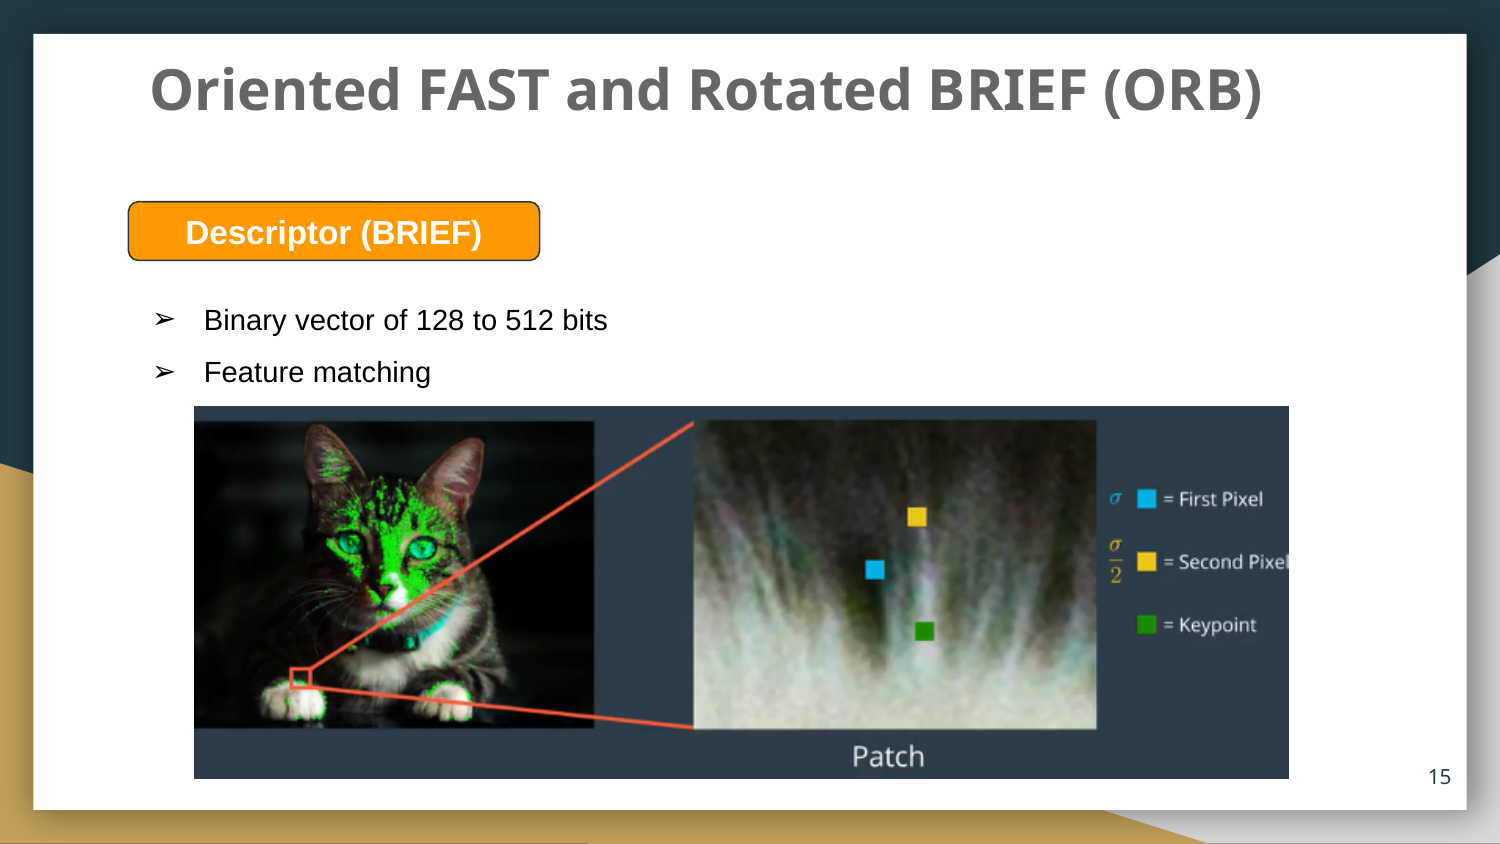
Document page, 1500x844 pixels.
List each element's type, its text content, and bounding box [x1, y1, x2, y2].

text_box Descriptor (BRIEF) [128, 201, 540, 261]
title Oriented FAST and Rotated BRIEF (ORB) [134, 38, 1366, 196]
text_box Binary vector of 128 to 512 bits Feature matching [113, 268, 777, 404]
picture [194, 406, 1289, 779]
slide_number ‹#› [1376, 745, 1467, 810]
